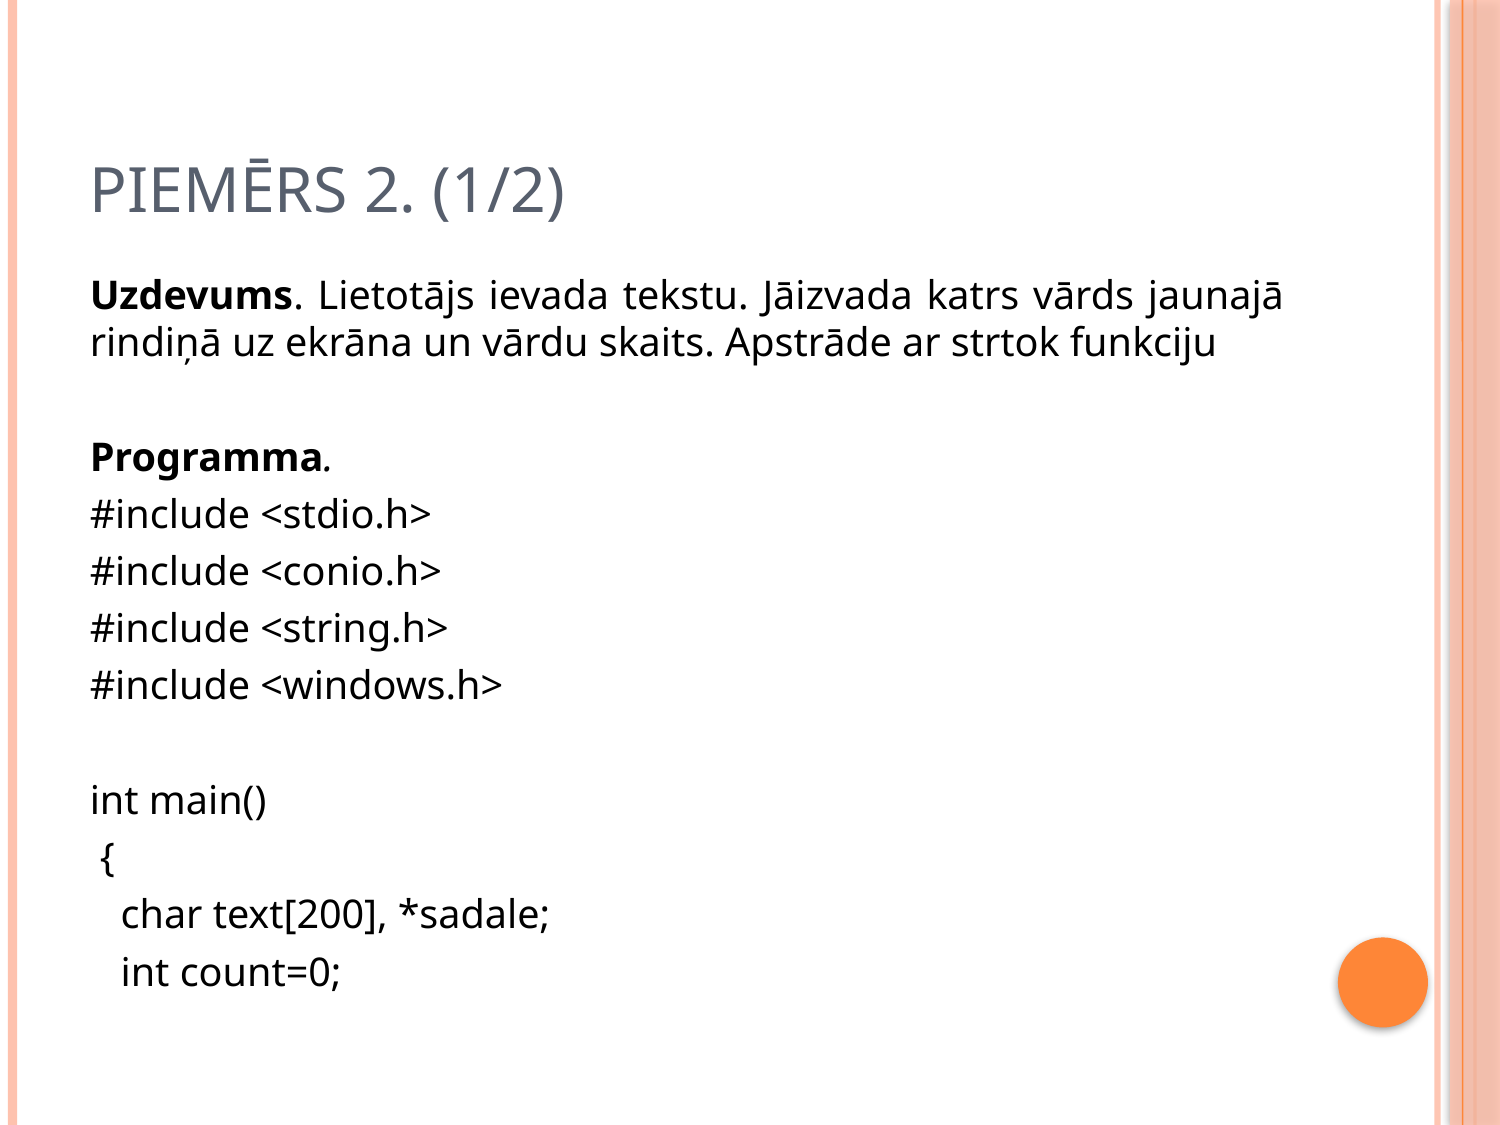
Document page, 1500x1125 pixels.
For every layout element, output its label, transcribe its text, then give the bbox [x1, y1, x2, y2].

title Piemērs 2. (1/2) [75, 45, 1300, 233]
list Uzdevums. Lietotājs ievada tekstu. Jāizvada katrs vārds jaunajā rindiņā uz ekrāna un vārdu skaits. Apstrāde ar strtok funkciju Programma. #include <stdio.h> #include <conio.h> #include <string.h> #include <windows.h> int main() { char text[200], *sadale; int count=0; [75, 262, 1300, 1062]
